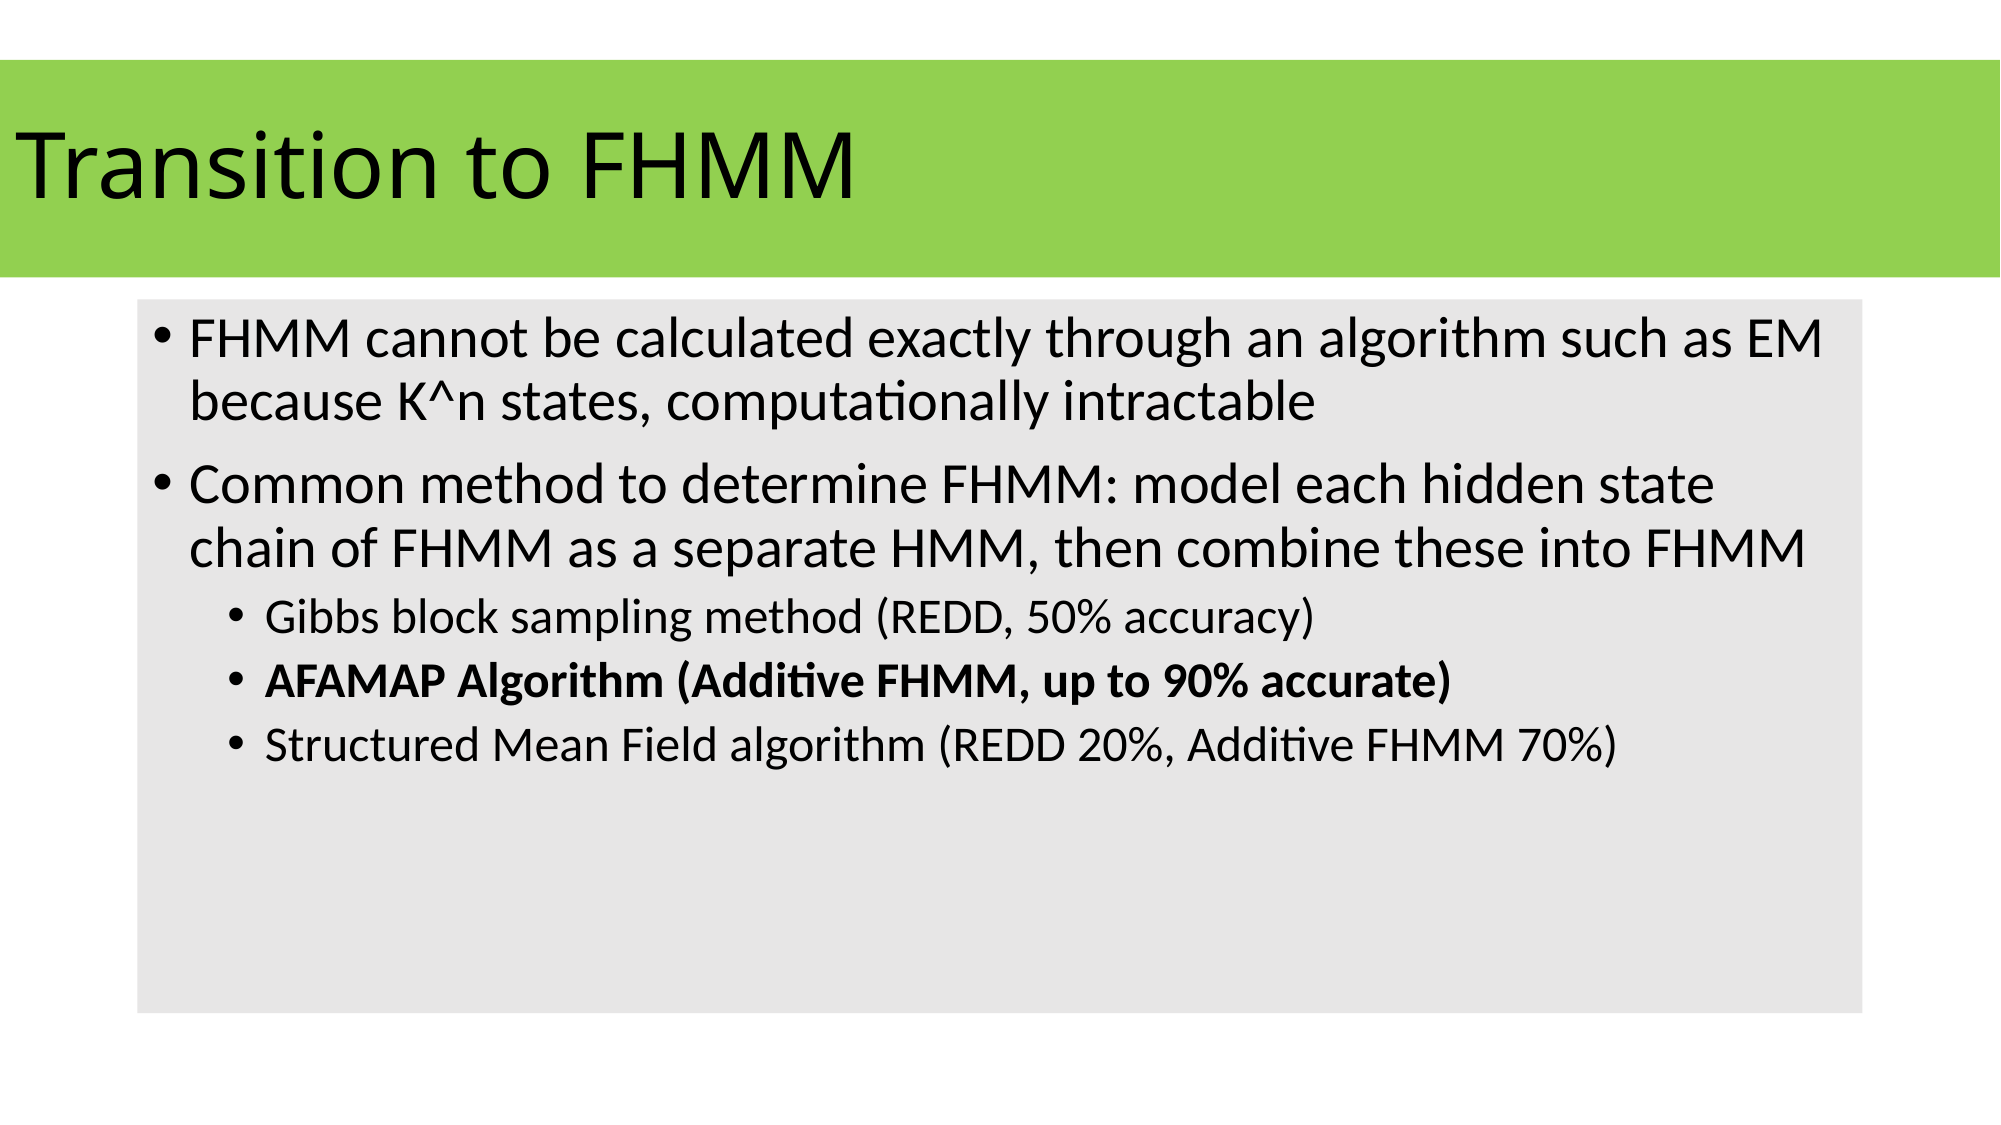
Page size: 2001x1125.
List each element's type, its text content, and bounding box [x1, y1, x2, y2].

list FHMM cannot be calculated exactly through an algorithm such as EM because K^n states, computationally intractable Common method to determine FHMM: model each hidden state chain of FHMM as a separate HMM, then combine these into FHMM Gibbs block sampling method (REDD, 50% accuracy) AFAMAP Algorithm (Additive FHMM, up to 90% accurate) Structured Mean Field algorithm (REDD 20%, Additive FHMM 70%) [137, 299, 1863, 1014]
title Transition to FHMM [0, 59, 2000, 278]
